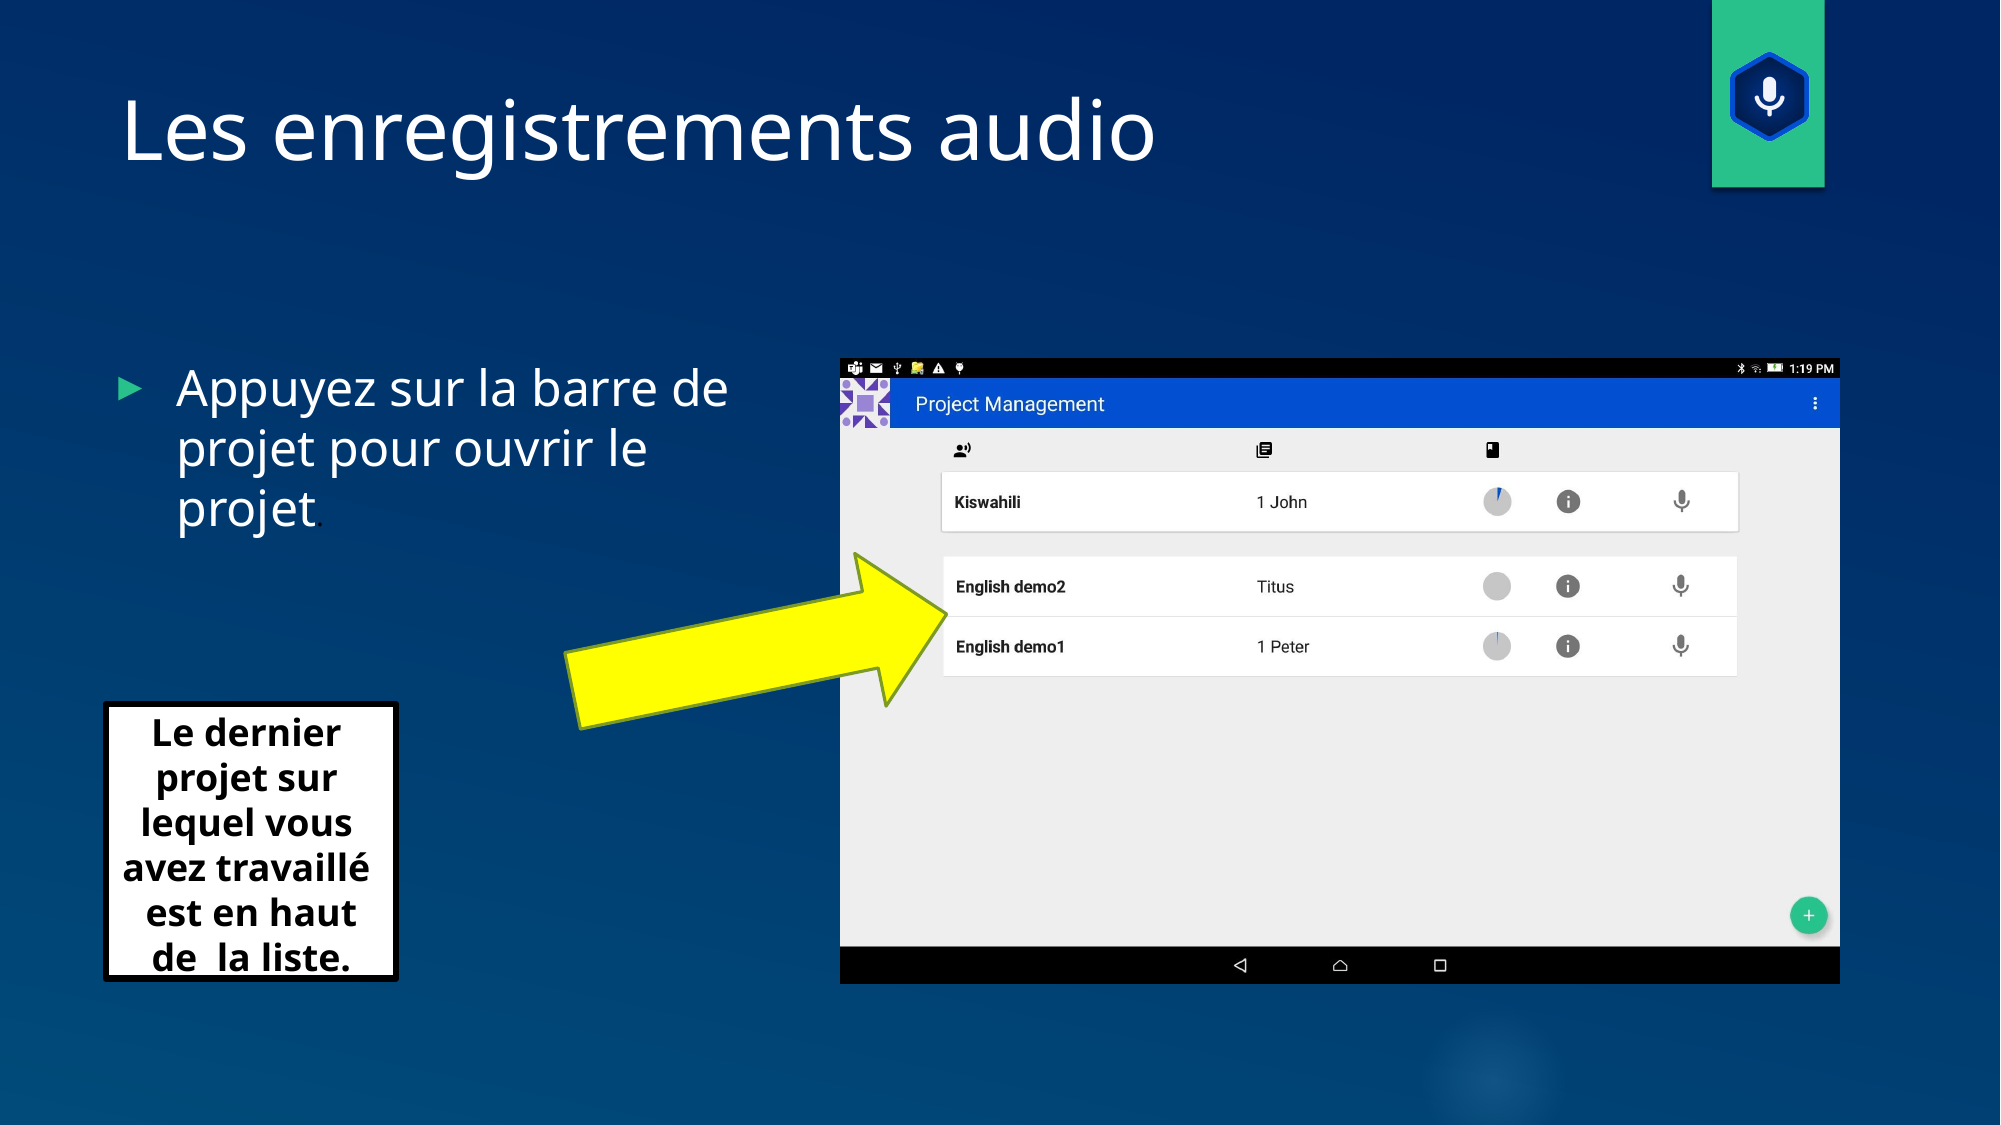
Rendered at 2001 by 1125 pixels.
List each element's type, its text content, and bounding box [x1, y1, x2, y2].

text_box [562, 358, 1840, 984]
title Les enregistrements audio [117, 75, 1167, 266]
picture [0, 0, 2000, 1125]
text_box Appuyez sur la barre de projet pour ouvrir le projet. [108, 354, 758, 537]
picture [1720, 47, 1819, 146]
text_box Le dernier projet sur lequel vous avez travaillé est en haut de la liste. [105, 703, 396, 979]
